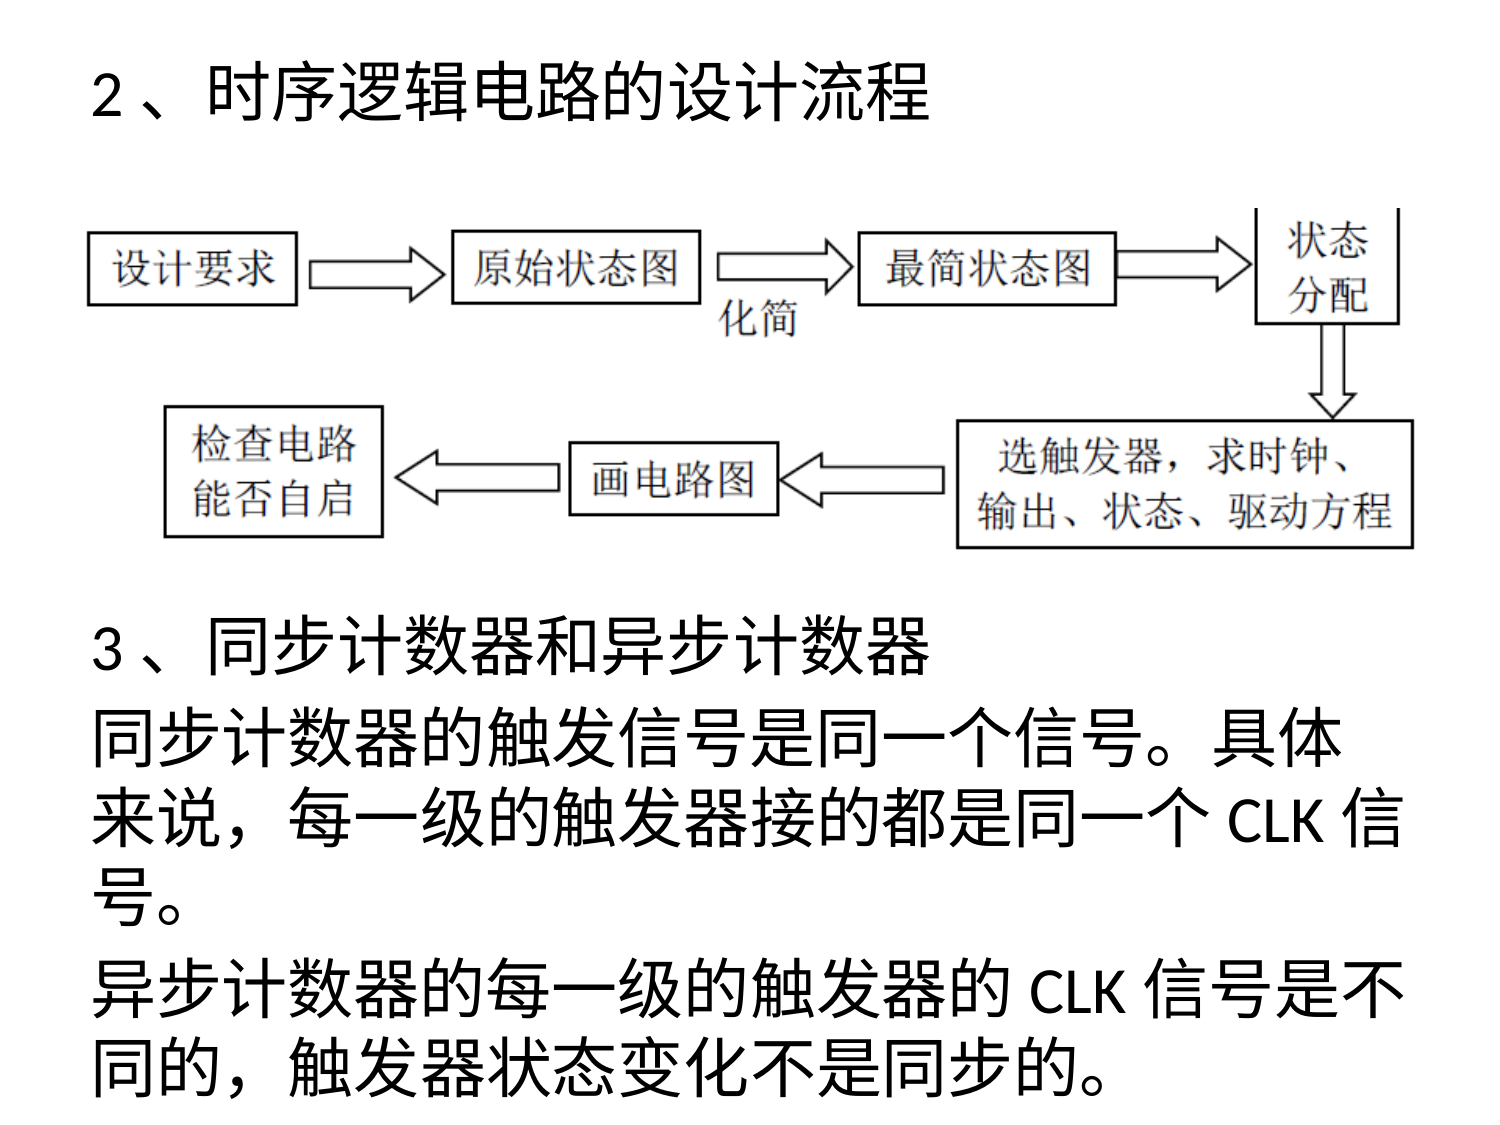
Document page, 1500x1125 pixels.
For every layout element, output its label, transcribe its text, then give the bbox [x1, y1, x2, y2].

picture [30, 207, 1469, 562]
list 2、时序逻辑电路的设计流程 3、同步计数器和异步计数器 同步计数器的触发信号是同一个信号。具体来说，每一级的触发器接的都是同一个CLK信号。 异步计数器的每一级的触发器的CLK信号是不同的，触发器状态变化不是同步的。 [75, 42, 1425, 206]
list 2、时序逻辑电路的设计流程 3、同步计数器和异步计数器 同步计数器的触发信号是同一个信号。具体来说，每一级的触发器接的都是同一个CLK信号。 异步计数器的每一级的触发器的CLK信号是不同的，触发器状态变化不是同步的。 [75, 571, 1425, 1125]
